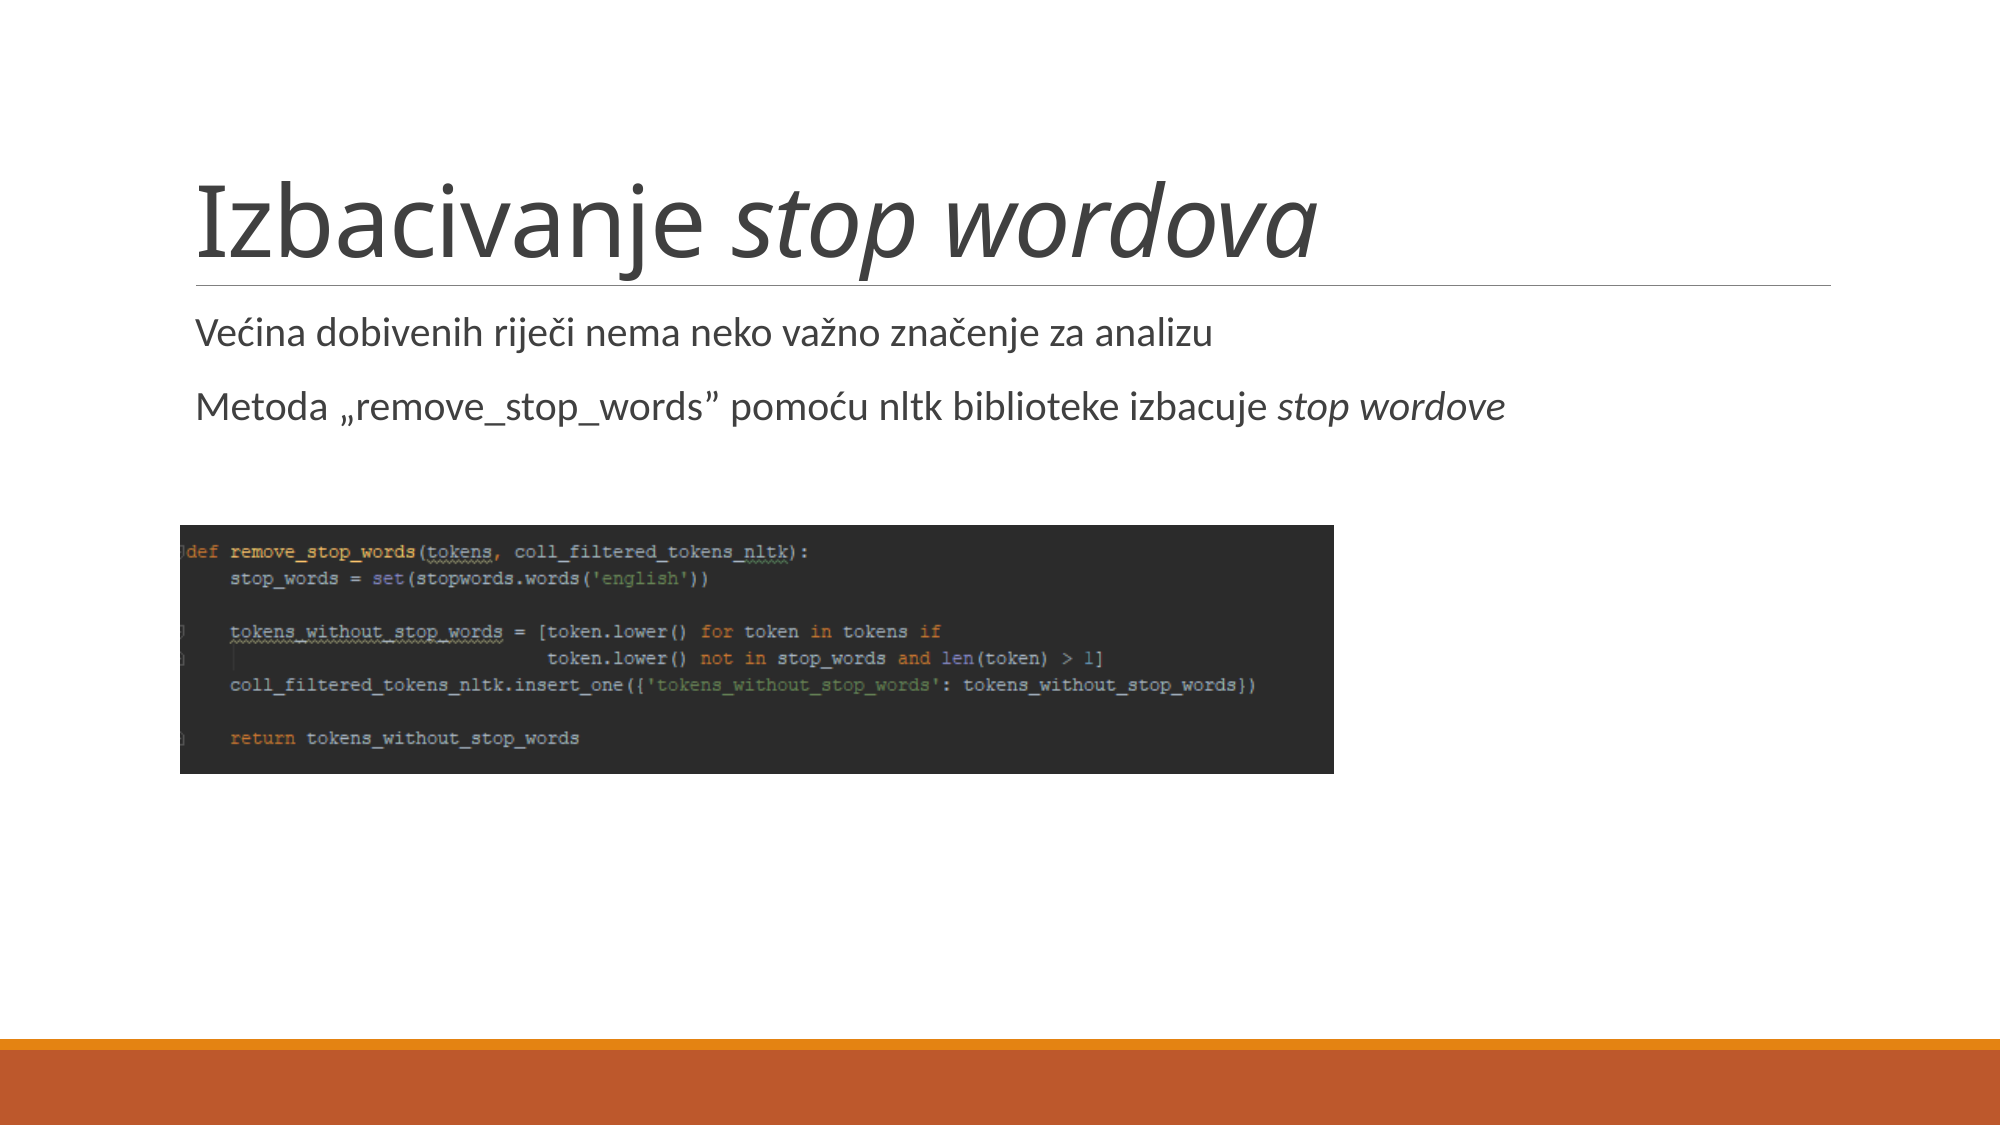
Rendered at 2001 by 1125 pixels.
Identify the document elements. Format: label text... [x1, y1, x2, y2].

title Izbacivanje stop wordova [180, 47, 1830, 285]
picture [179, 525, 1334, 775]
list Većina dobivenih riječi nema neko važno značenje za analizu Metoda „remove_stop_words” pomoću nltk biblioteke izbacuje stop wordove [180, 302, 1830, 963]
